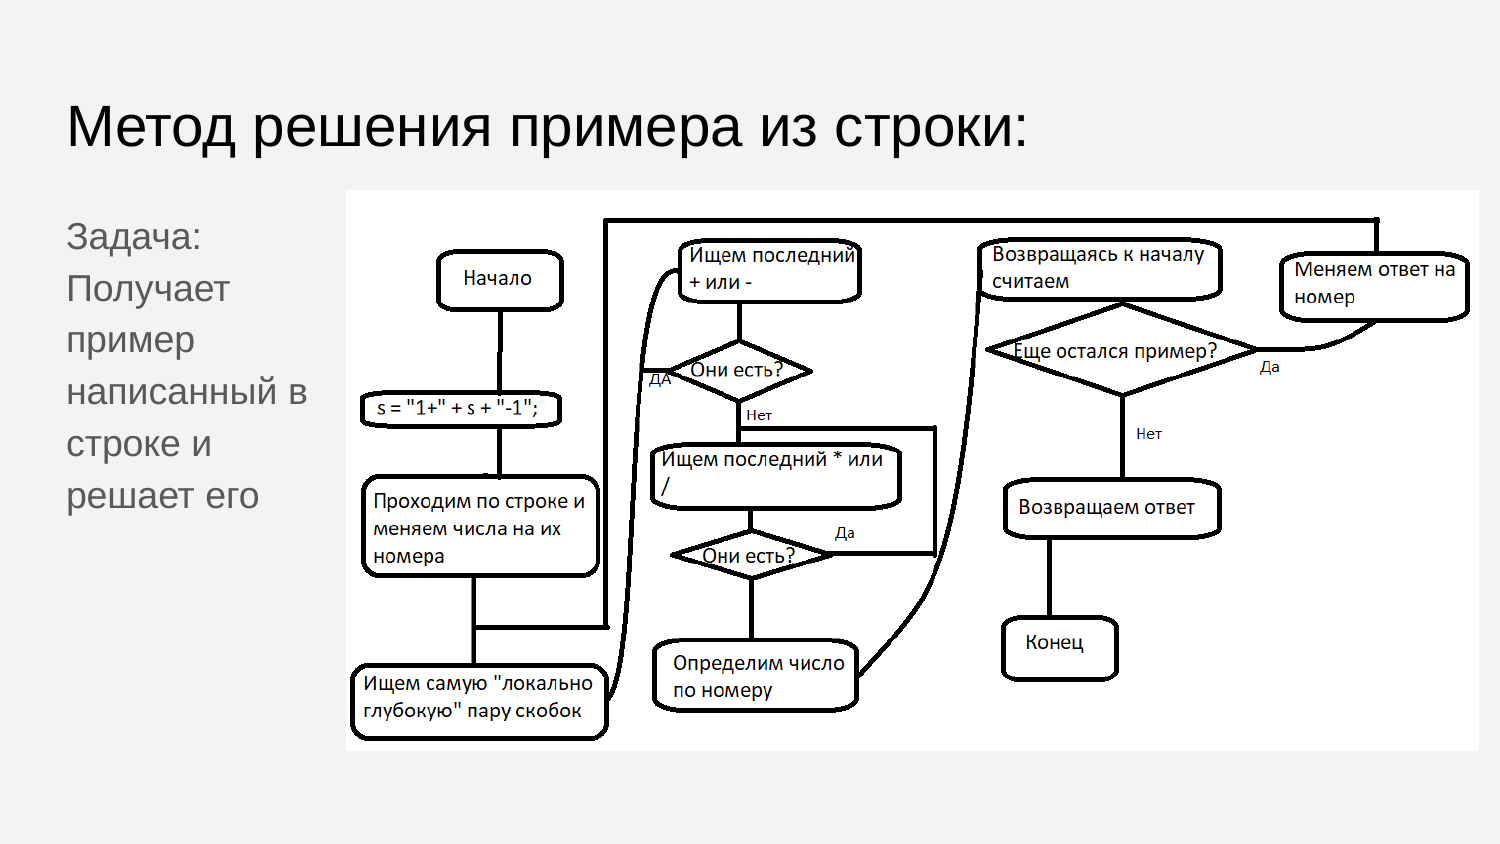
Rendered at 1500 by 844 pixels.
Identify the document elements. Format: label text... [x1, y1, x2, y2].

picture [346, 189, 1479, 751]
title Метод решения примера из строки: [51, 72, 1449, 167]
list Задача: Получает пример написанный в строке и решает его [51, 190, 332, 751]
